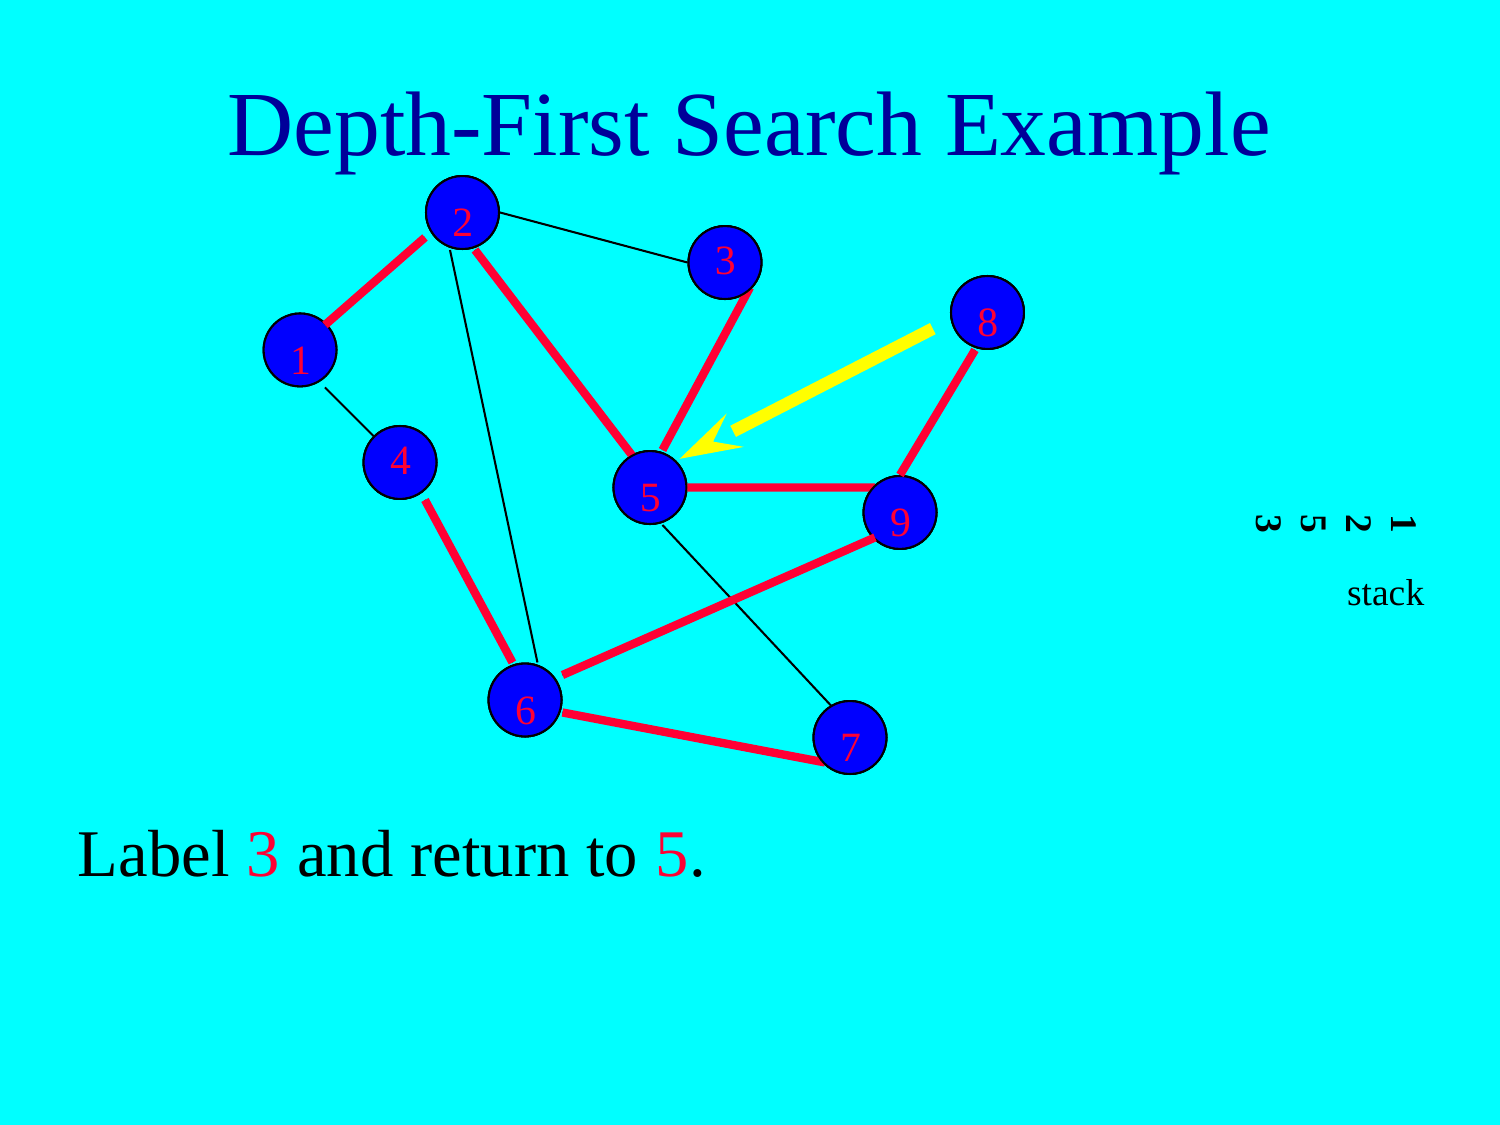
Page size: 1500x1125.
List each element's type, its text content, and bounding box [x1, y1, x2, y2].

text_box Label 3 and return to 5. [62, 802, 722, 898]
text_box 1 2 5 3 [1223, 500, 1436, 631]
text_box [425, 175, 500, 253]
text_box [488, 663, 562, 741]
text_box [863, 475, 937, 553]
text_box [363, 424, 437, 500]
title Depth-First Search Example [112, 24, 1388, 213]
text_box stack [1332, 560, 1440, 621]
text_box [263, 313, 337, 391]
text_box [613, 450, 687, 528]
text_box [688, 443, 701, 457]
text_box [950, 275, 1025, 353]
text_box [688, 224, 762, 300]
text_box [813, 700, 887, 778]
